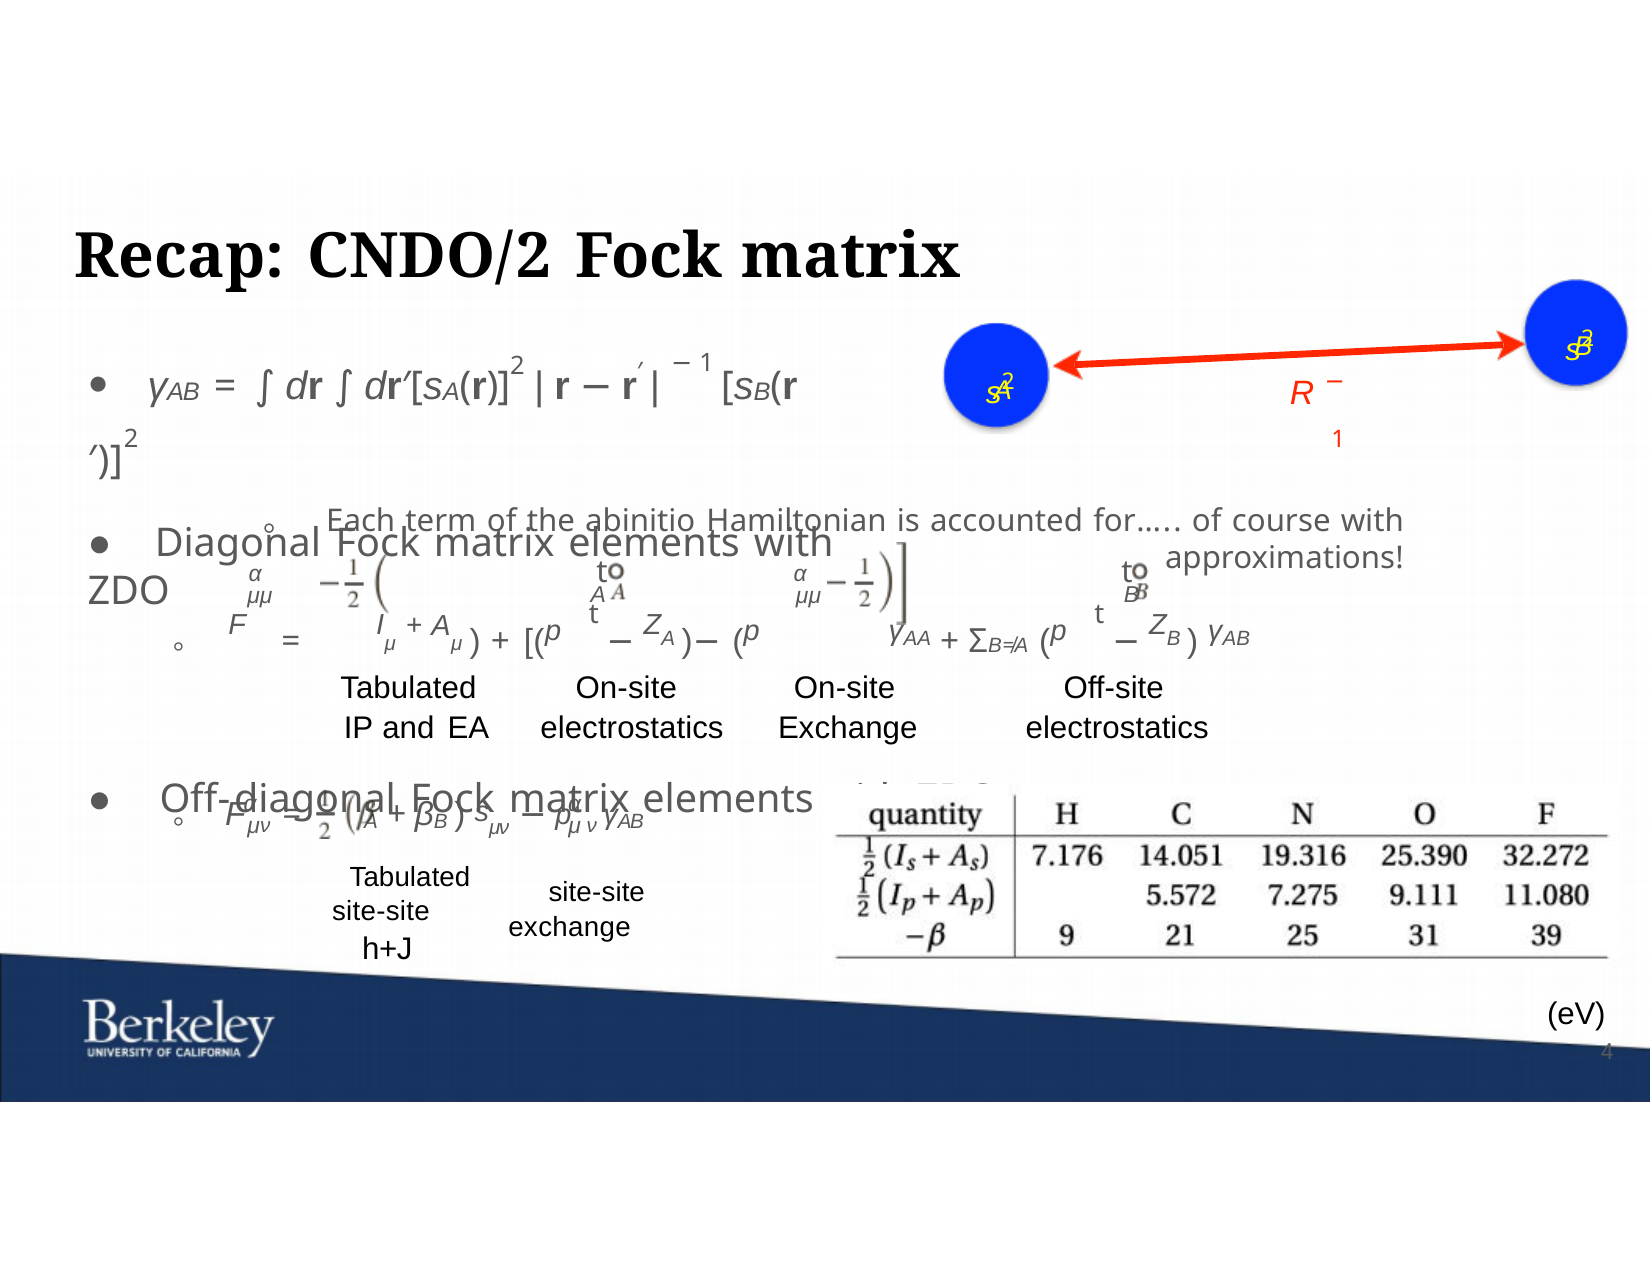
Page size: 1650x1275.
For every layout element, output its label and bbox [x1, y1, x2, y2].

picture [0, 173, 1650, 1102]
text_box [943, 322, 1051, 430]
